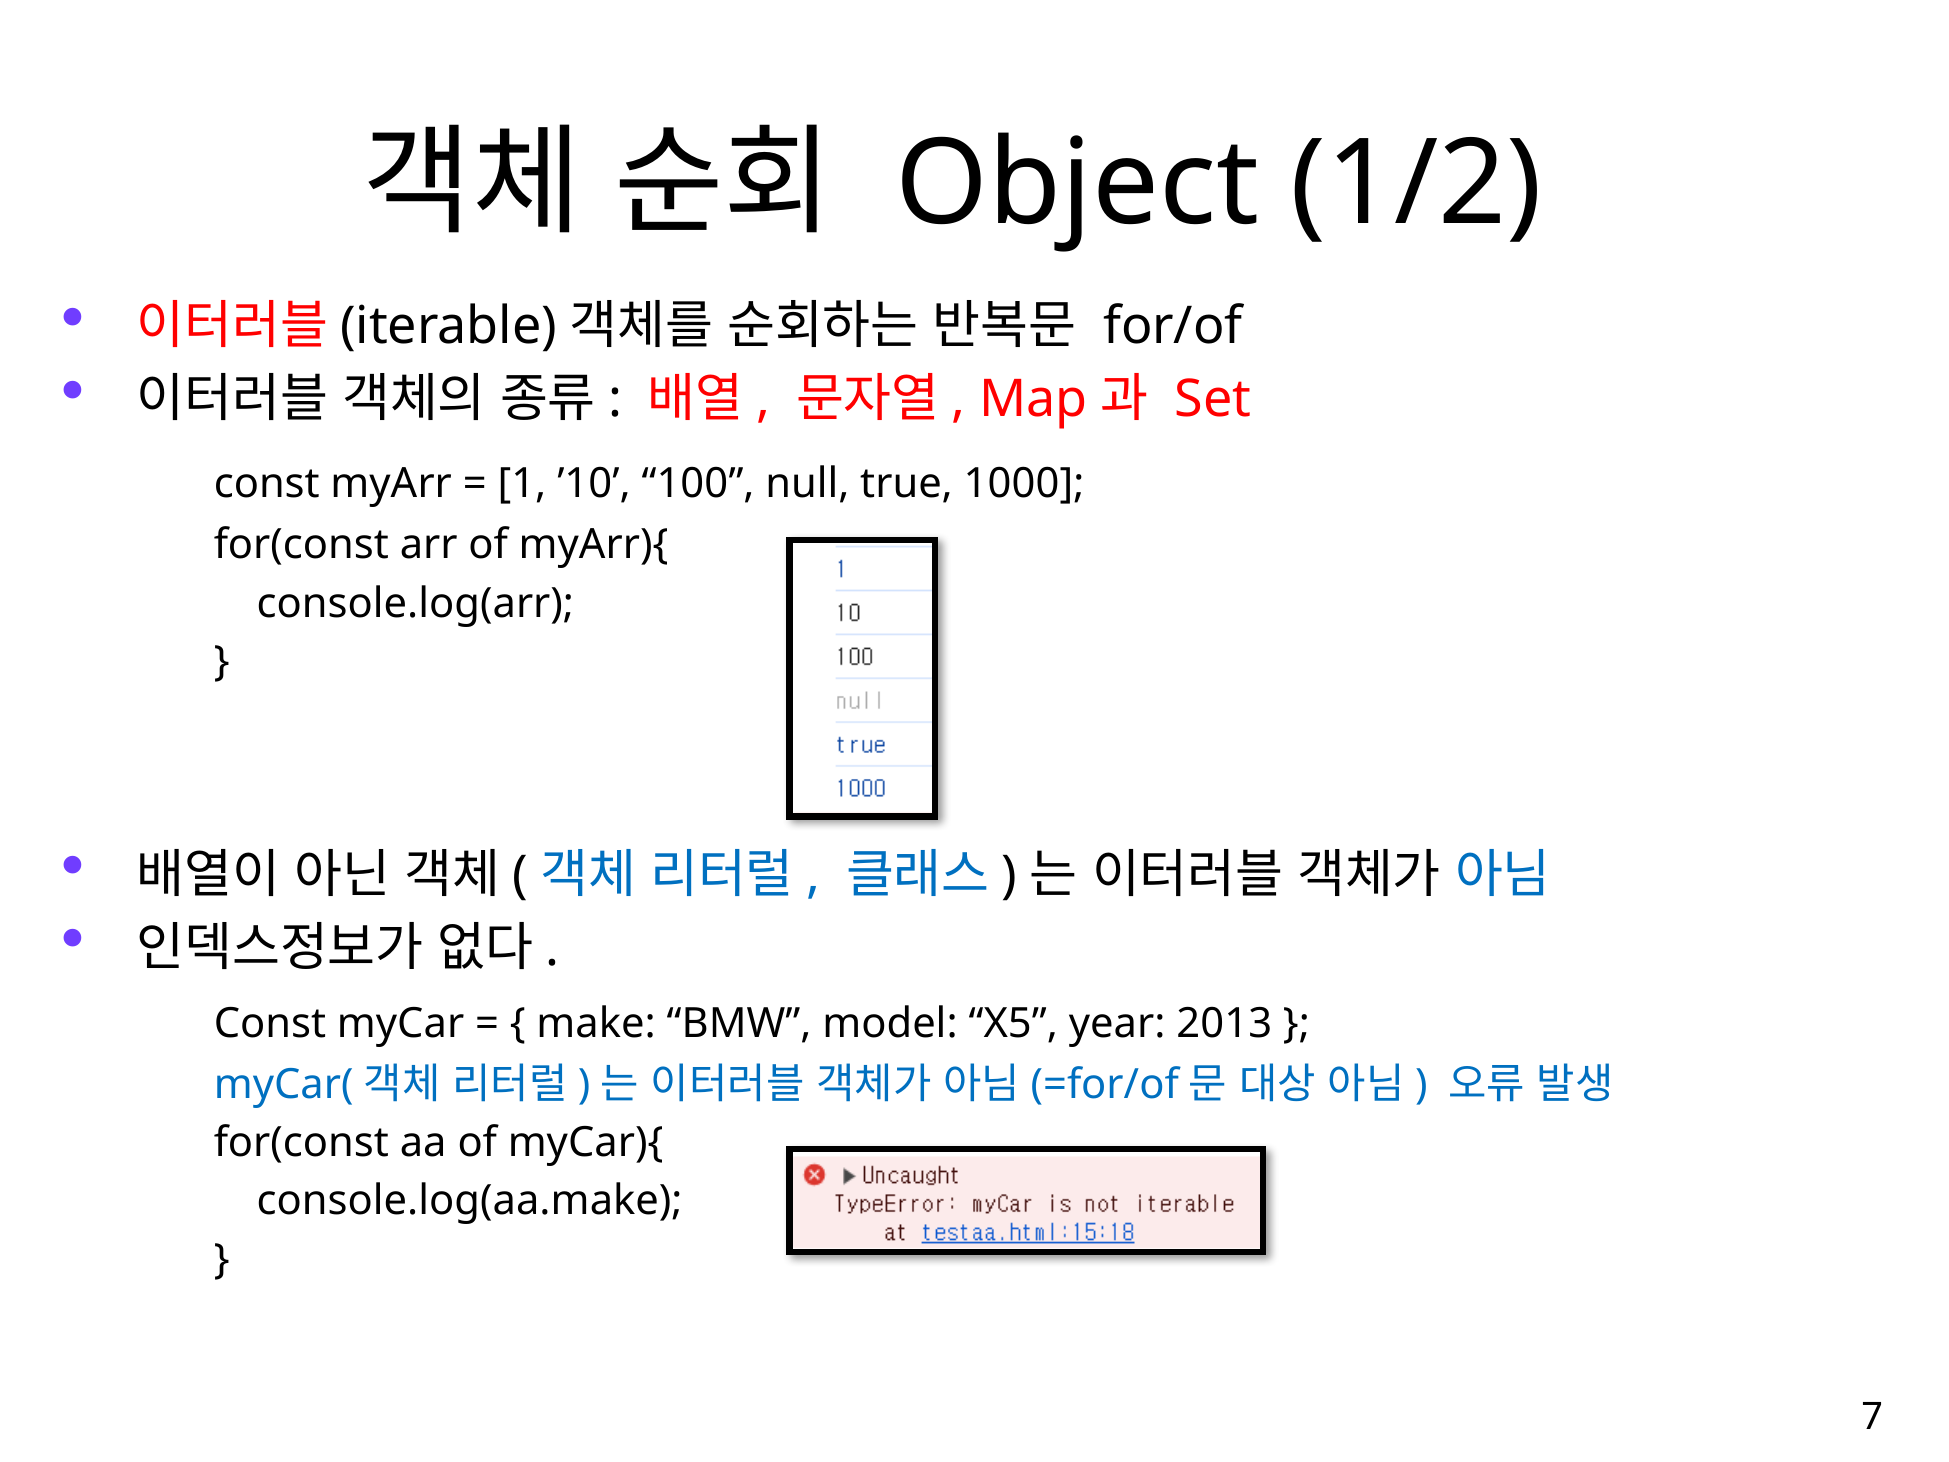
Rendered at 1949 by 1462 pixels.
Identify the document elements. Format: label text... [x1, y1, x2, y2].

slide_number 7 [1496, 1372, 1899, 1462]
picture [792, 1151, 1261, 1250]
title 객체 순회 Object (1/2) [156, 92, 1749, 255]
picture [792, 542, 933, 814]
list 이터러블(iterable)객체를 순회하는 반복문 for/of 이터러블 객체의 종류: 배열, 문자열, Map과 Set const myArr = [1, ’10’, “100”, null, true, 1000]; for(const arr of myArr){ console.log(arr); } 배열이 아닌 객체(객체 리터럴, 클래스)는 이터러블 객체가 아님 인덱스정보가 없다. Const myCar = { make: “BMW”, model: “X5”, year: 2013 }; myCar(객체 리터럴)는 이터러블 객체가 아님(=for/of문 대상 아님) 오류 발생 for(const aa of myCar){ console.log(aa.make); } [48, 284, 1897, 1343]
